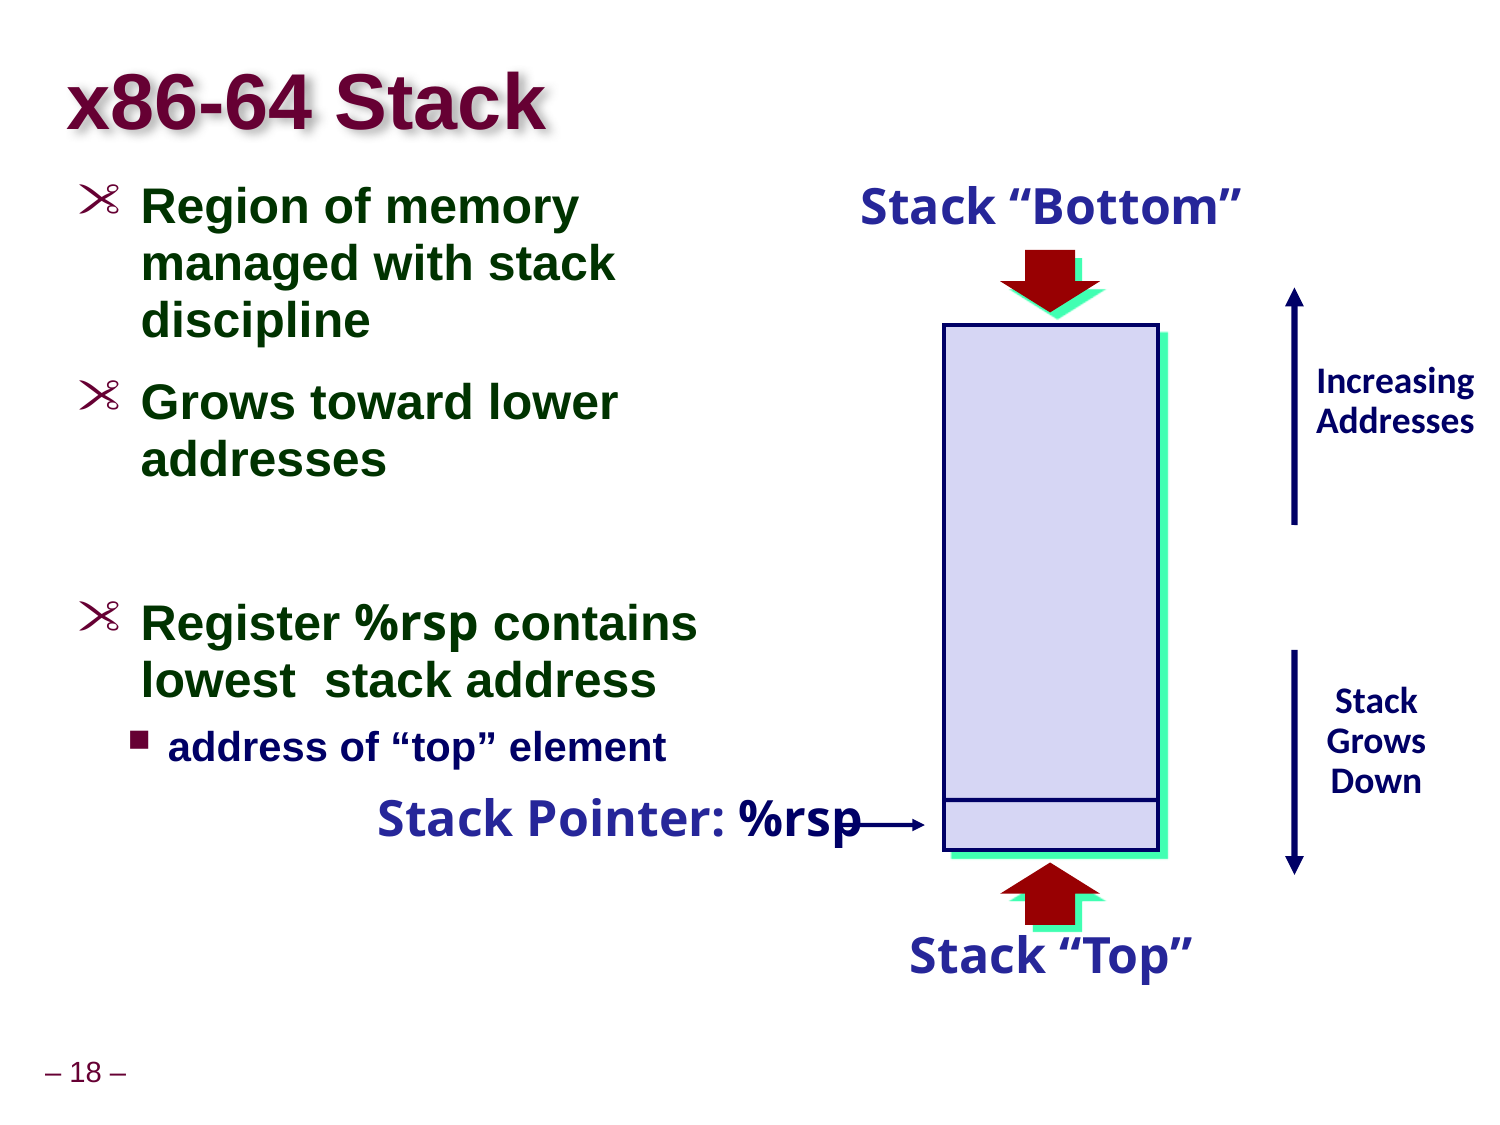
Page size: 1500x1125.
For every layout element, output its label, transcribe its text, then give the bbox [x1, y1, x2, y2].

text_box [403, 174, 1481, 998]
title x86-64 Stack [66, 40, 1497, 169]
list Region of memory managed with stack discipline Grows toward lower addresses Register %rsp contains lowest stack address address of “top” element [62, 170, 794, 1063]
